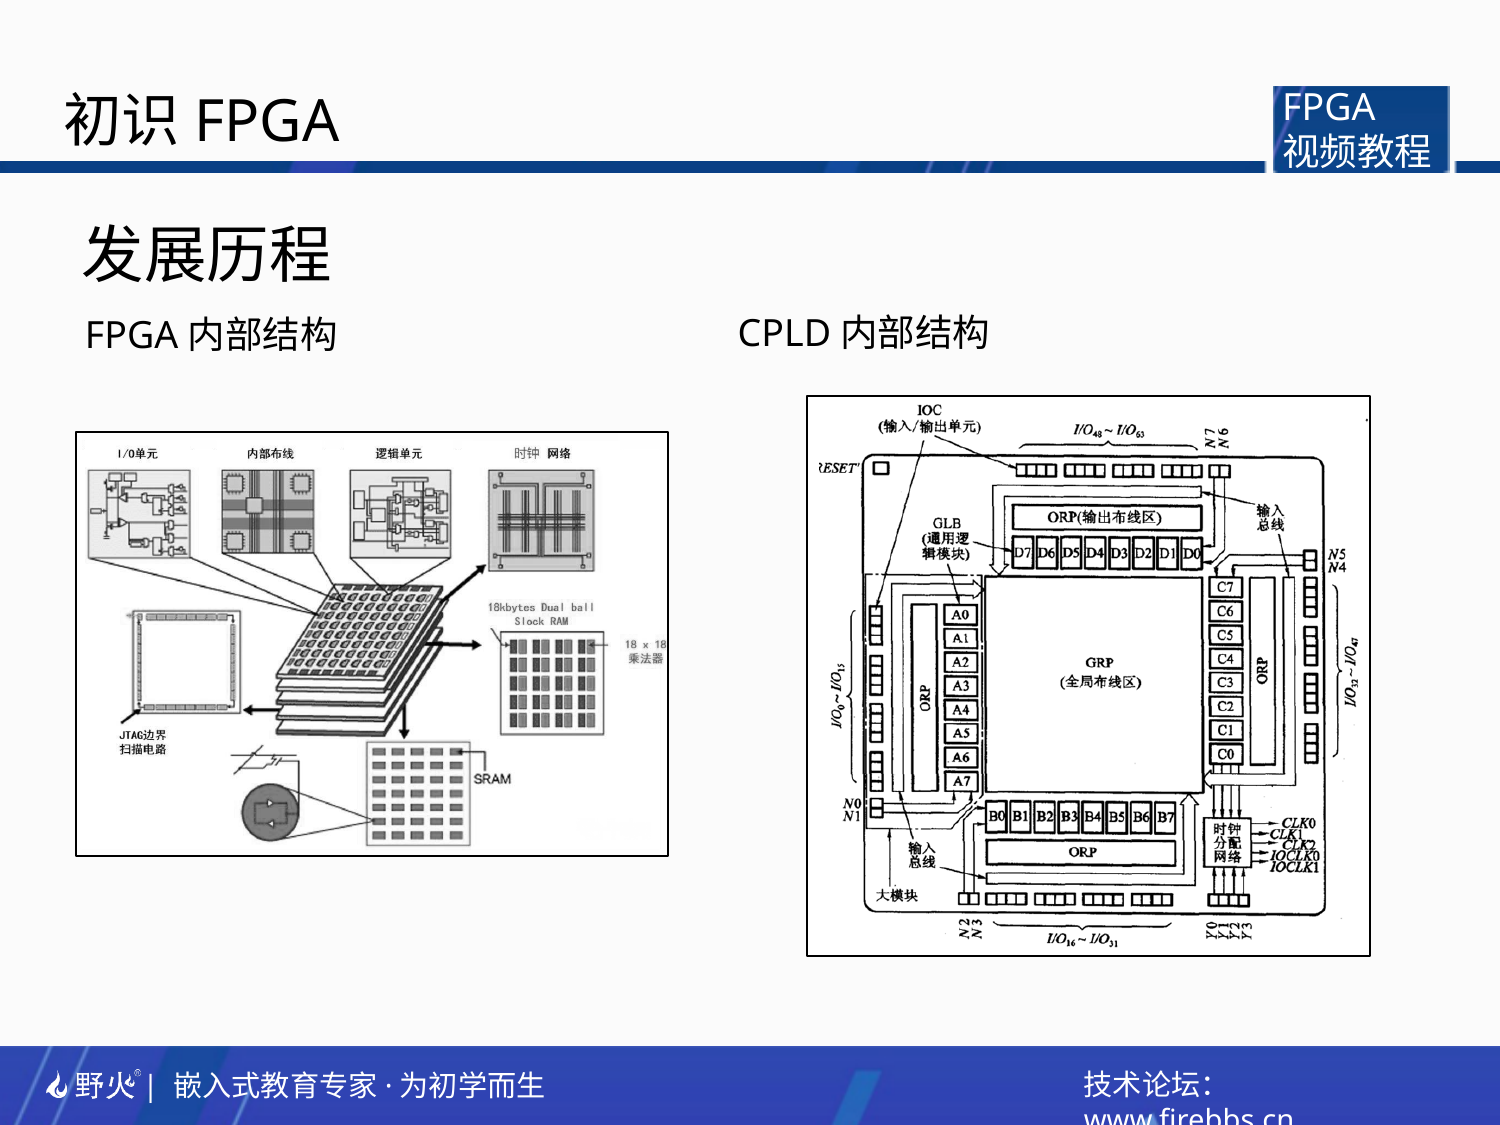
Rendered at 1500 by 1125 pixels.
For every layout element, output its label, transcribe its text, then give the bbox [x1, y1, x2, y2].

text_box FPGA 视频教程 [1267, 75, 1460, 181]
text_box CPLD内部结构 [722, 301, 1006, 362]
picture [1192, 1116, 1200, 1121]
picture [1138, 1117, 1143, 1125]
picture [1092, 1117, 1097, 1125]
text_box FPGA内部结构 [70, 303, 353, 363]
text_box 初识FPGA [48, 75, 355, 161]
picture [1281, 1116, 1289, 1125]
picture [0, 1046, 1500, 1125]
picture [0, 161, 1267, 173]
picture [1126, 1115, 1132, 1125]
picture [807, 396, 1370, 955]
picture [76, 432, 668, 855]
picture [1209, 1116, 1218, 1125]
picture [1103, 1115, 1109, 1125]
text_box 发展历程 [67, 208, 347, 298]
picture [1115, 1117, 1120, 1125]
picture [1460, 161, 1500, 173]
picture [1227, 1116, 1236, 1125]
